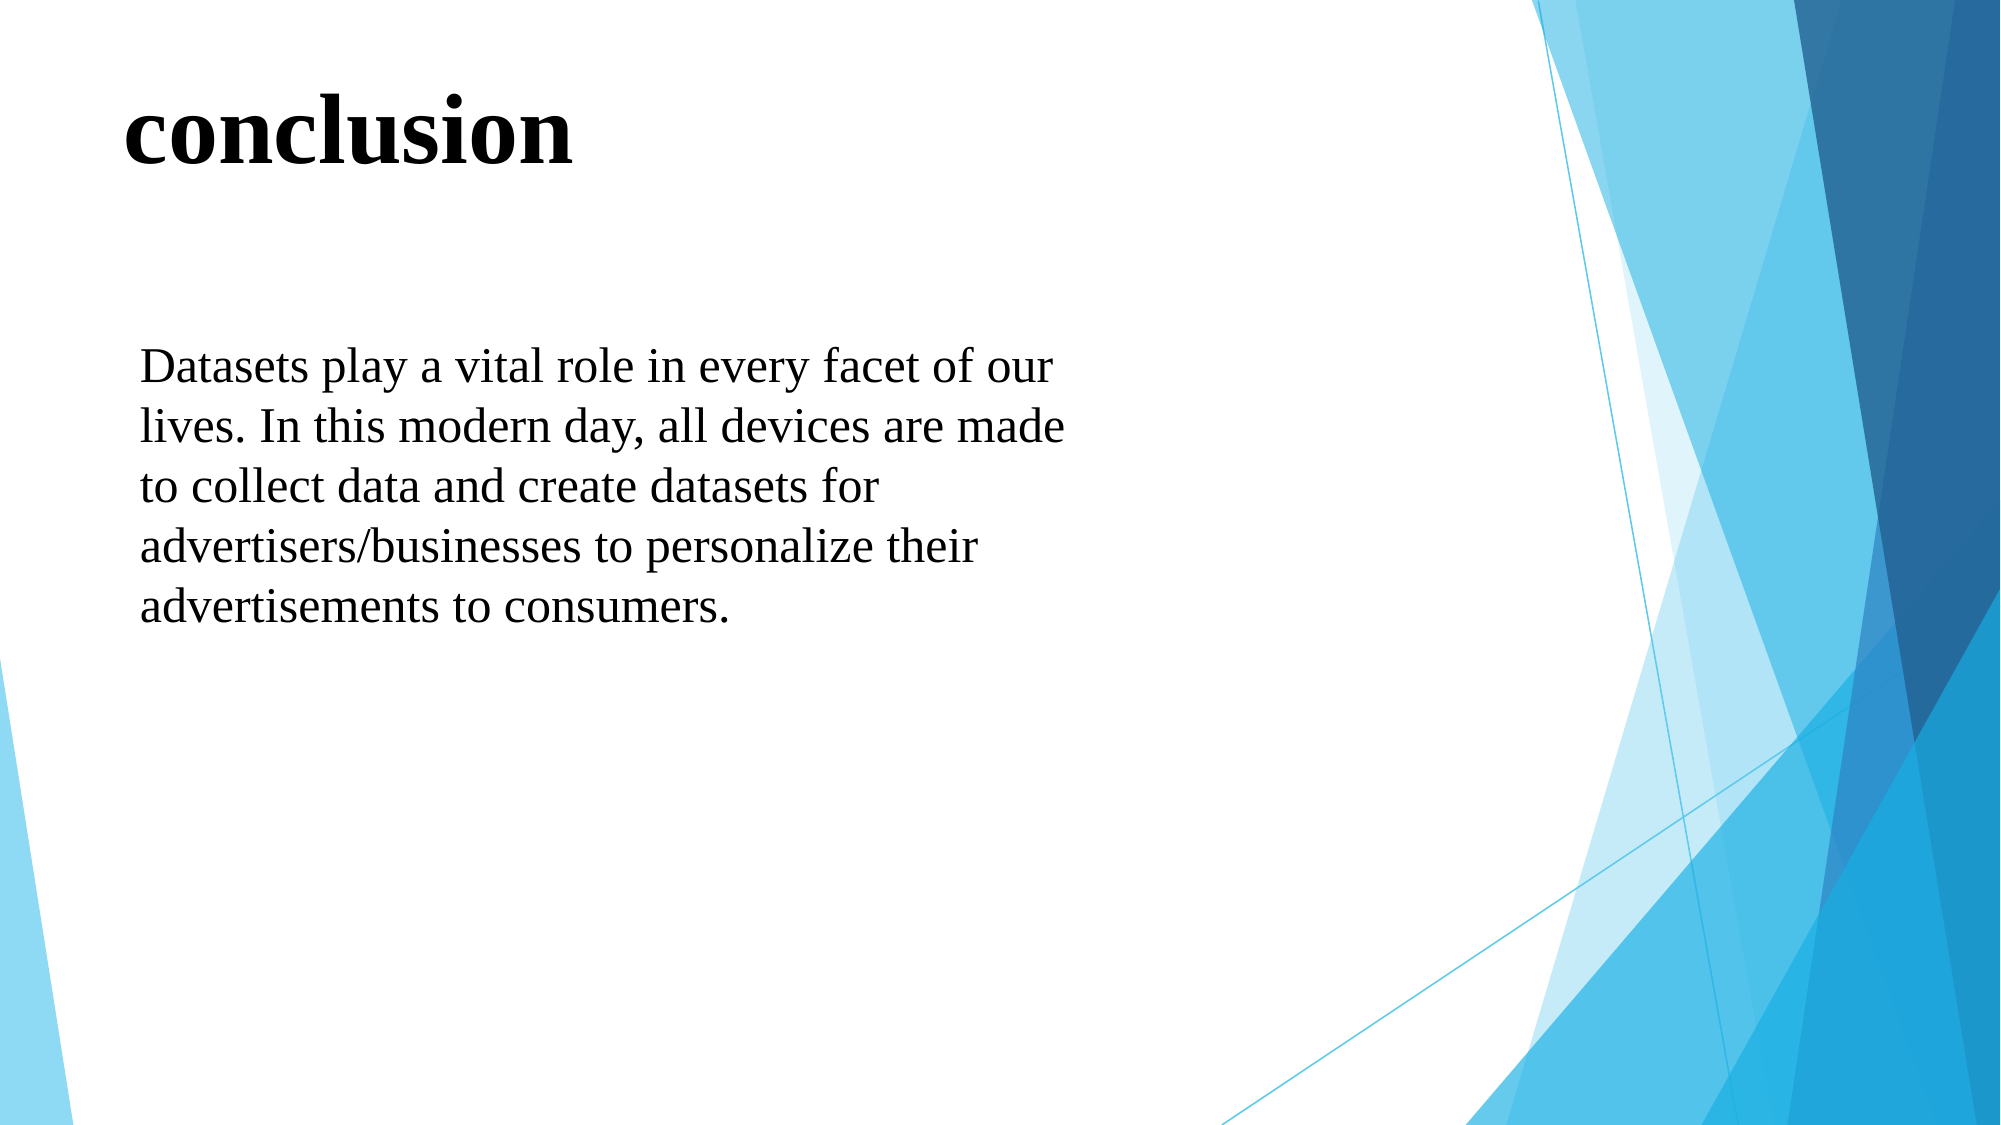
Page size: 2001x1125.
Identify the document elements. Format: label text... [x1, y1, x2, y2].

text_box Datasets play a vital role in every facet of our lives. In this modern day, all devices are made to collect data and create datasets for advertisers/businesses to personalize their advertisements to consumers. [125, 324, 1125, 640]
title conclusion [123, 63, 1877, 188]
